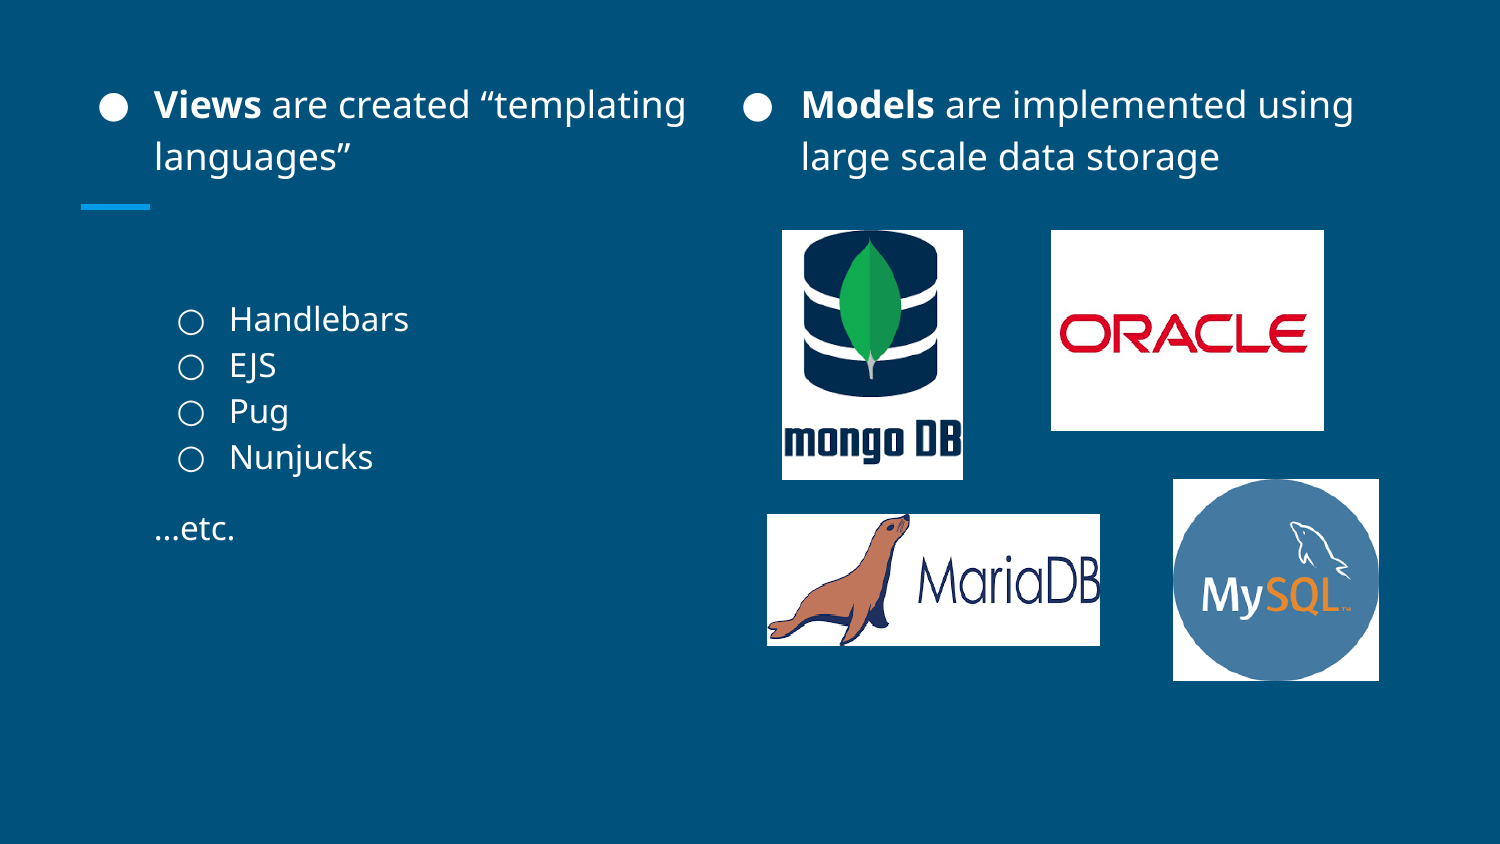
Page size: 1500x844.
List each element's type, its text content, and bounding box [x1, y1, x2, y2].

picture [1174, 480, 1378, 680]
picture [783, 231, 962, 479]
picture [1052, 231, 1323, 430]
list Models are implemented using large scale data storage [704, 58, 1465, 231]
picture [768, 515, 1099, 645]
list Views are created “templating languages” Handlebars EJS Pug Nunjucks …etc. [63, 58, 705, 729]
